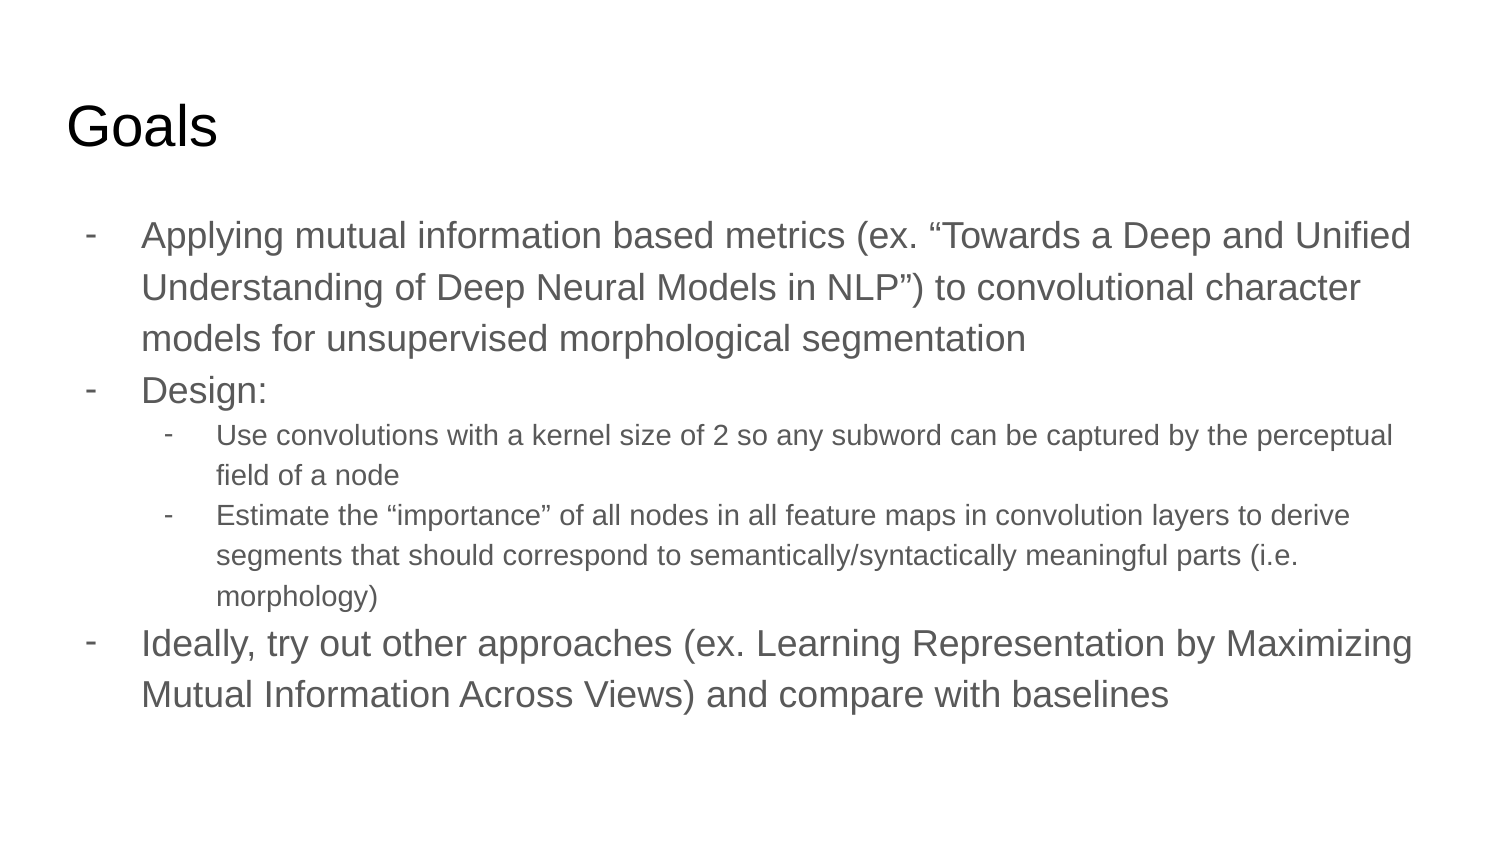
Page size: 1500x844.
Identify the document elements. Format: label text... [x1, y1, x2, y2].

title Goals [51, 72, 1449, 167]
list Applying mutual information based metrics (ex. “Towards a Deep and Unified Understanding of Deep Neural Models in NLP”) to convolutional character models for unsupervised morphological segmentation Design: Use convolutions with a kernel size of 2 so any subword can be captured by the perceptual field of a node Estimate the “importance” of all nodes in all feature maps in convolution layers to derive segments that should correspond to semantically/syntactically meaningful parts (i.e. morphology) Ideally, try out other approaches (ex. Learning Representation by Maximizing Mutual Information Across Views) and compare with baselines [51, 189, 1449, 750]
